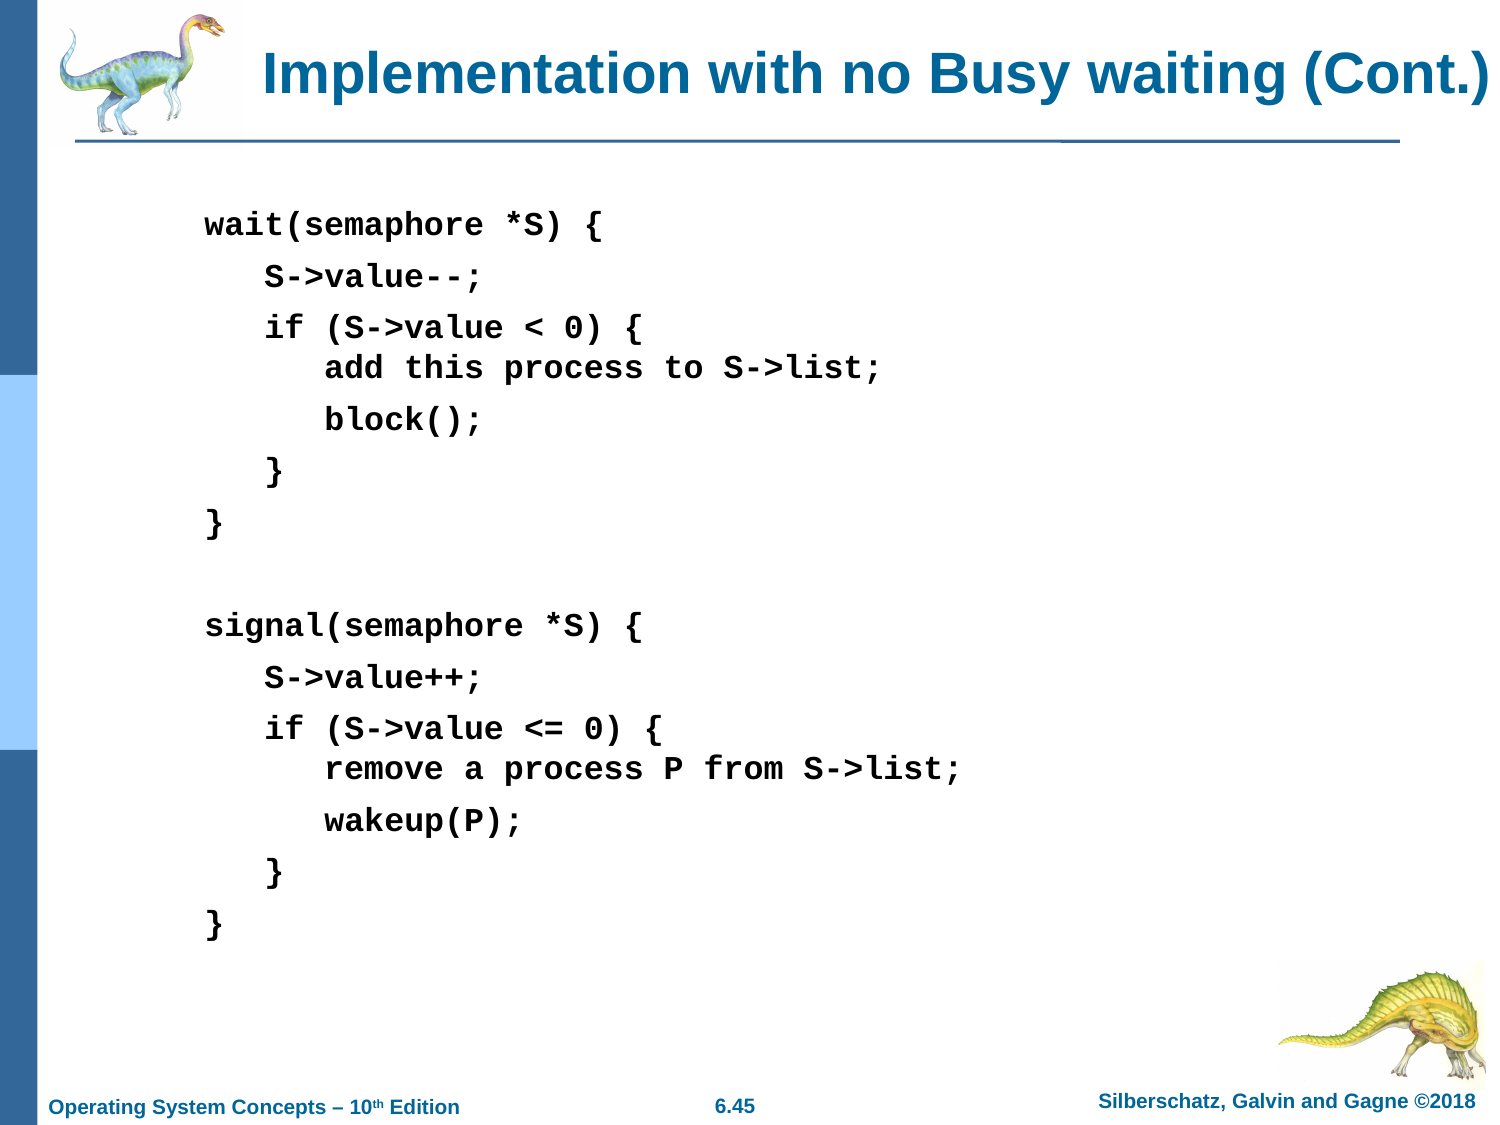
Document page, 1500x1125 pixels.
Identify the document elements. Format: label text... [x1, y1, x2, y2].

picture [46, 0, 243, 149]
picture [1275, 959, 1486, 1090]
list wait(semaphore *S) { S->value--; if (S->value < 0) { add this process to S->list; block(); } } signal(semaphore *S) { S->value++; if (S->value <= 0) { remove a process P from S->list; wakeup(P); } } [189, 147, 1194, 973]
title Implementation with no Busy waiting (Cont.) [191, 17, 1500, 113]
